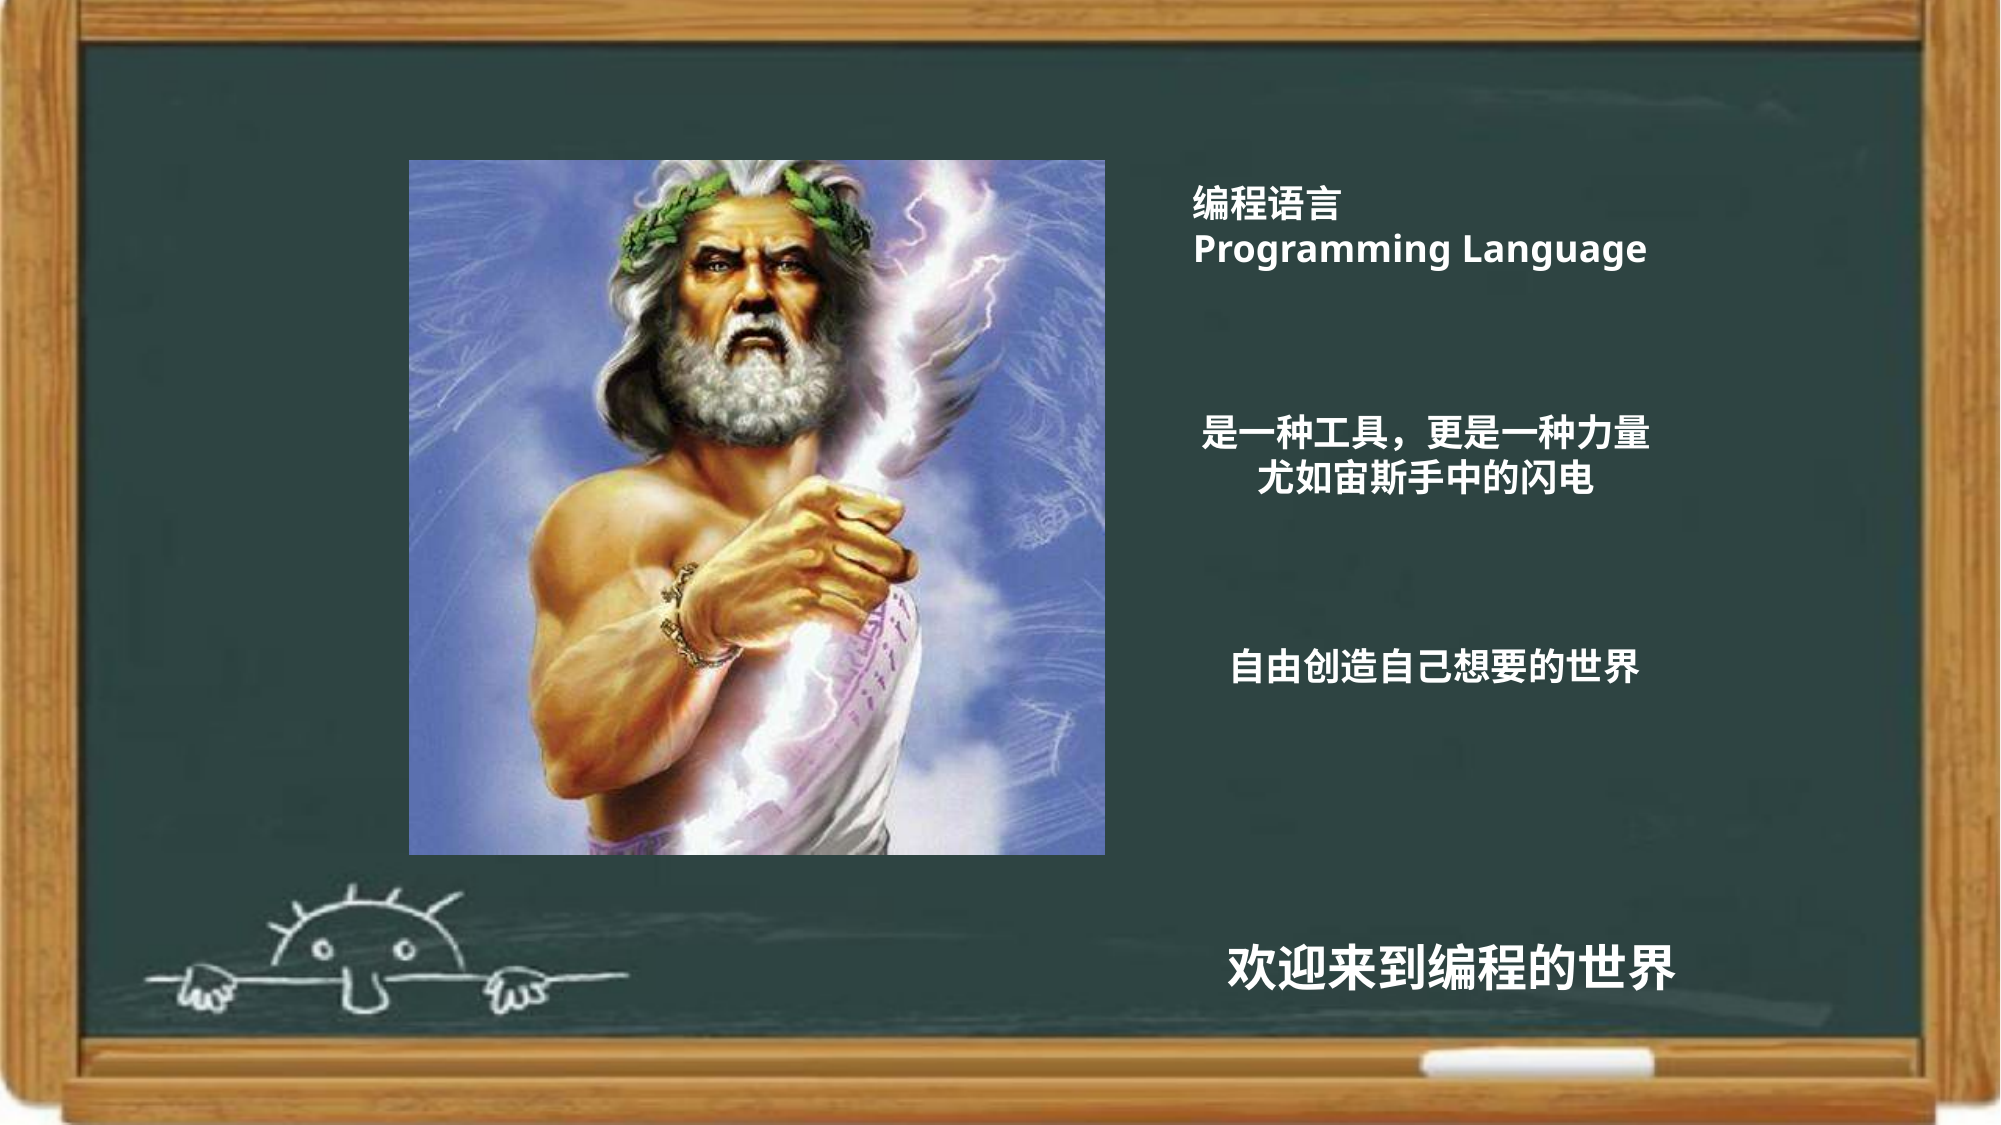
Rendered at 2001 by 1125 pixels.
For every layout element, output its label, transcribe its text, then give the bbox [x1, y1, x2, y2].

text_box 自由创造自己想要的世界 [1213, 635, 1656, 695]
text_box 是一种工具，更是一种力量 尤如宙斯手中的闪电 [1186, 401, 1667, 507]
text_box 编程语言 Programming Language [1178, 172, 1663, 368]
picture [0, 0, 2001, 1125]
text_box 欢迎来到编程的世界 [1212, 928, 1693, 1004]
